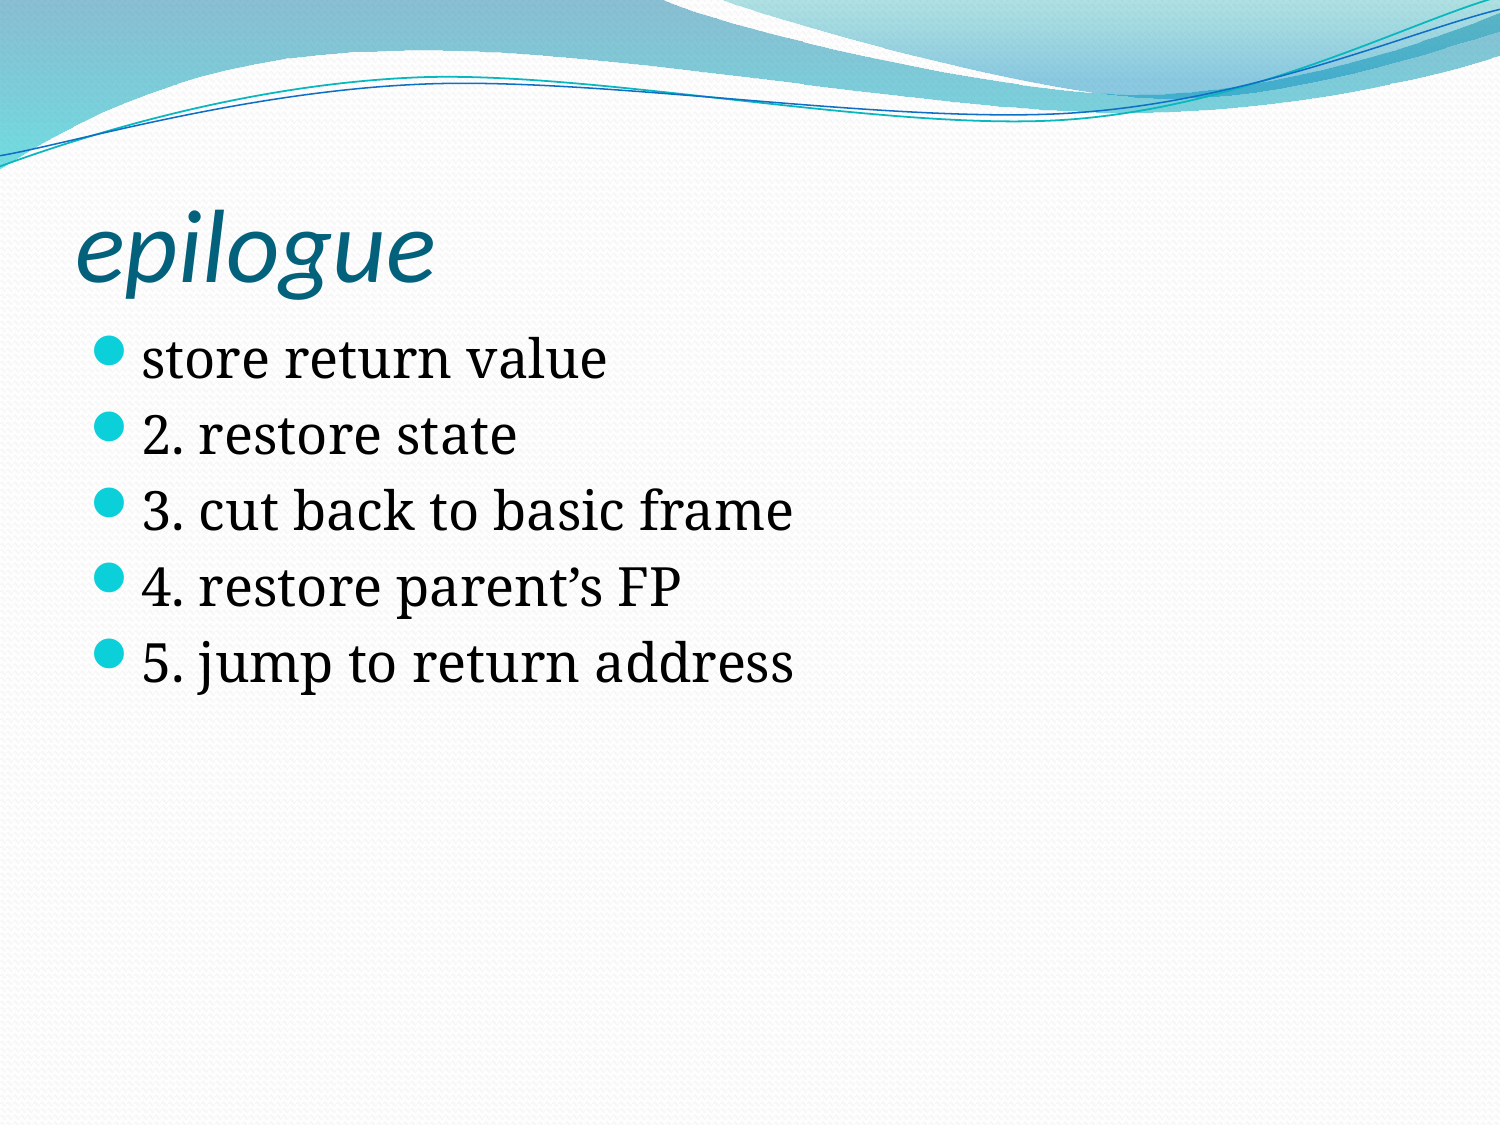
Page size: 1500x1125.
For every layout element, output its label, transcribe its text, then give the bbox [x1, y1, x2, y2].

list store return value 2. restore state 3. cut back to basic frame 4. restore parent’s FP 5. jump to return address [75, 317, 1425, 1038]
title epilogue [75, 115, 1425, 303]
